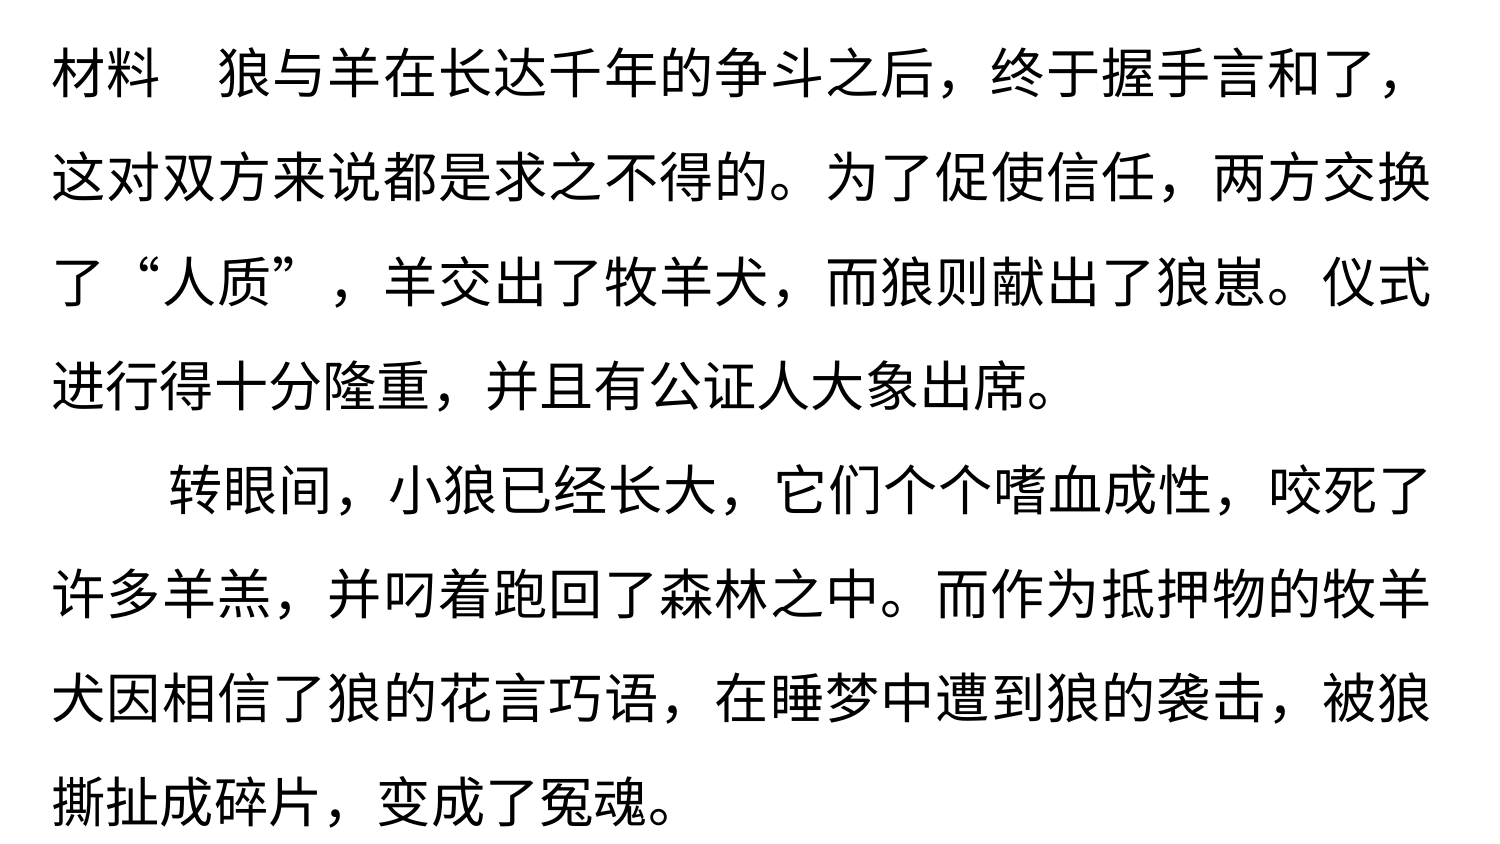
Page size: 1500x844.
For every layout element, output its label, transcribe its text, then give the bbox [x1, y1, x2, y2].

text_box 材料 狼与羊在长达千年的争斗之后，终于握手言和了，这对双方来说都是求之不得的。为了促使信任，两方交换了“人质”，羊交出了牧羊犬，而狼则献出了狼崽。仪式进行得十分隆重，并且有公证人大象出席。 转眼间，小狼已经长大，它们个个嗜血成性，咬死了许多羊羔，并叼着跑回了森林之中。而作为抵押物的牧羊犬因相信了狼的花言巧语，在睡梦中遭到狼的袭击，被狼撕扯成碎片，变成了冤魂。 [36, 0, 1447, 842]
